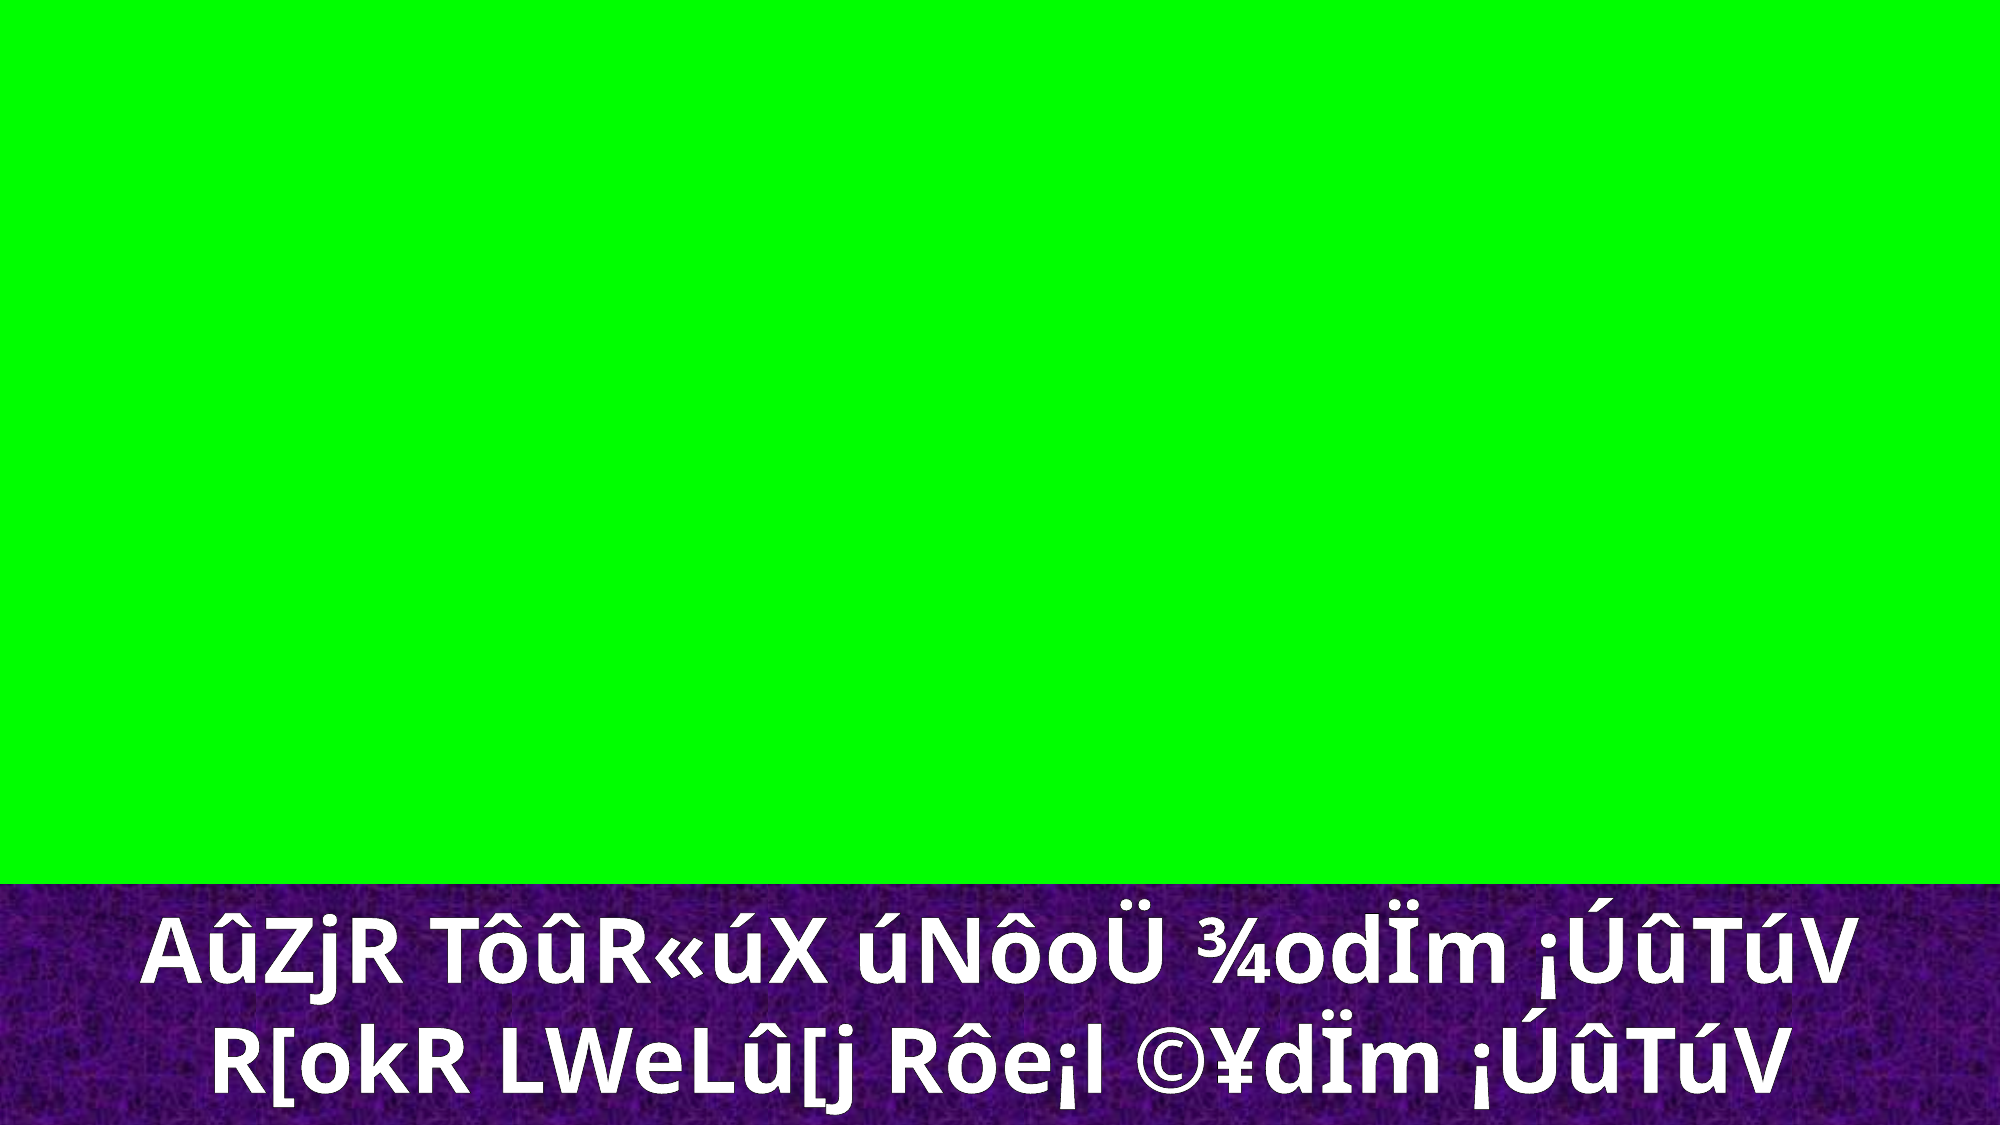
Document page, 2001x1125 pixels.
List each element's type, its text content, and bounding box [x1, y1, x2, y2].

text_box AûZjR TôûR«úX úNôoÜ ¾odÏm ¡ÚûTúV R[okR LWeLû[j Rôe¡l ©¥dÏm ¡ÚûTúV [0, 884, 2000, 1125]
